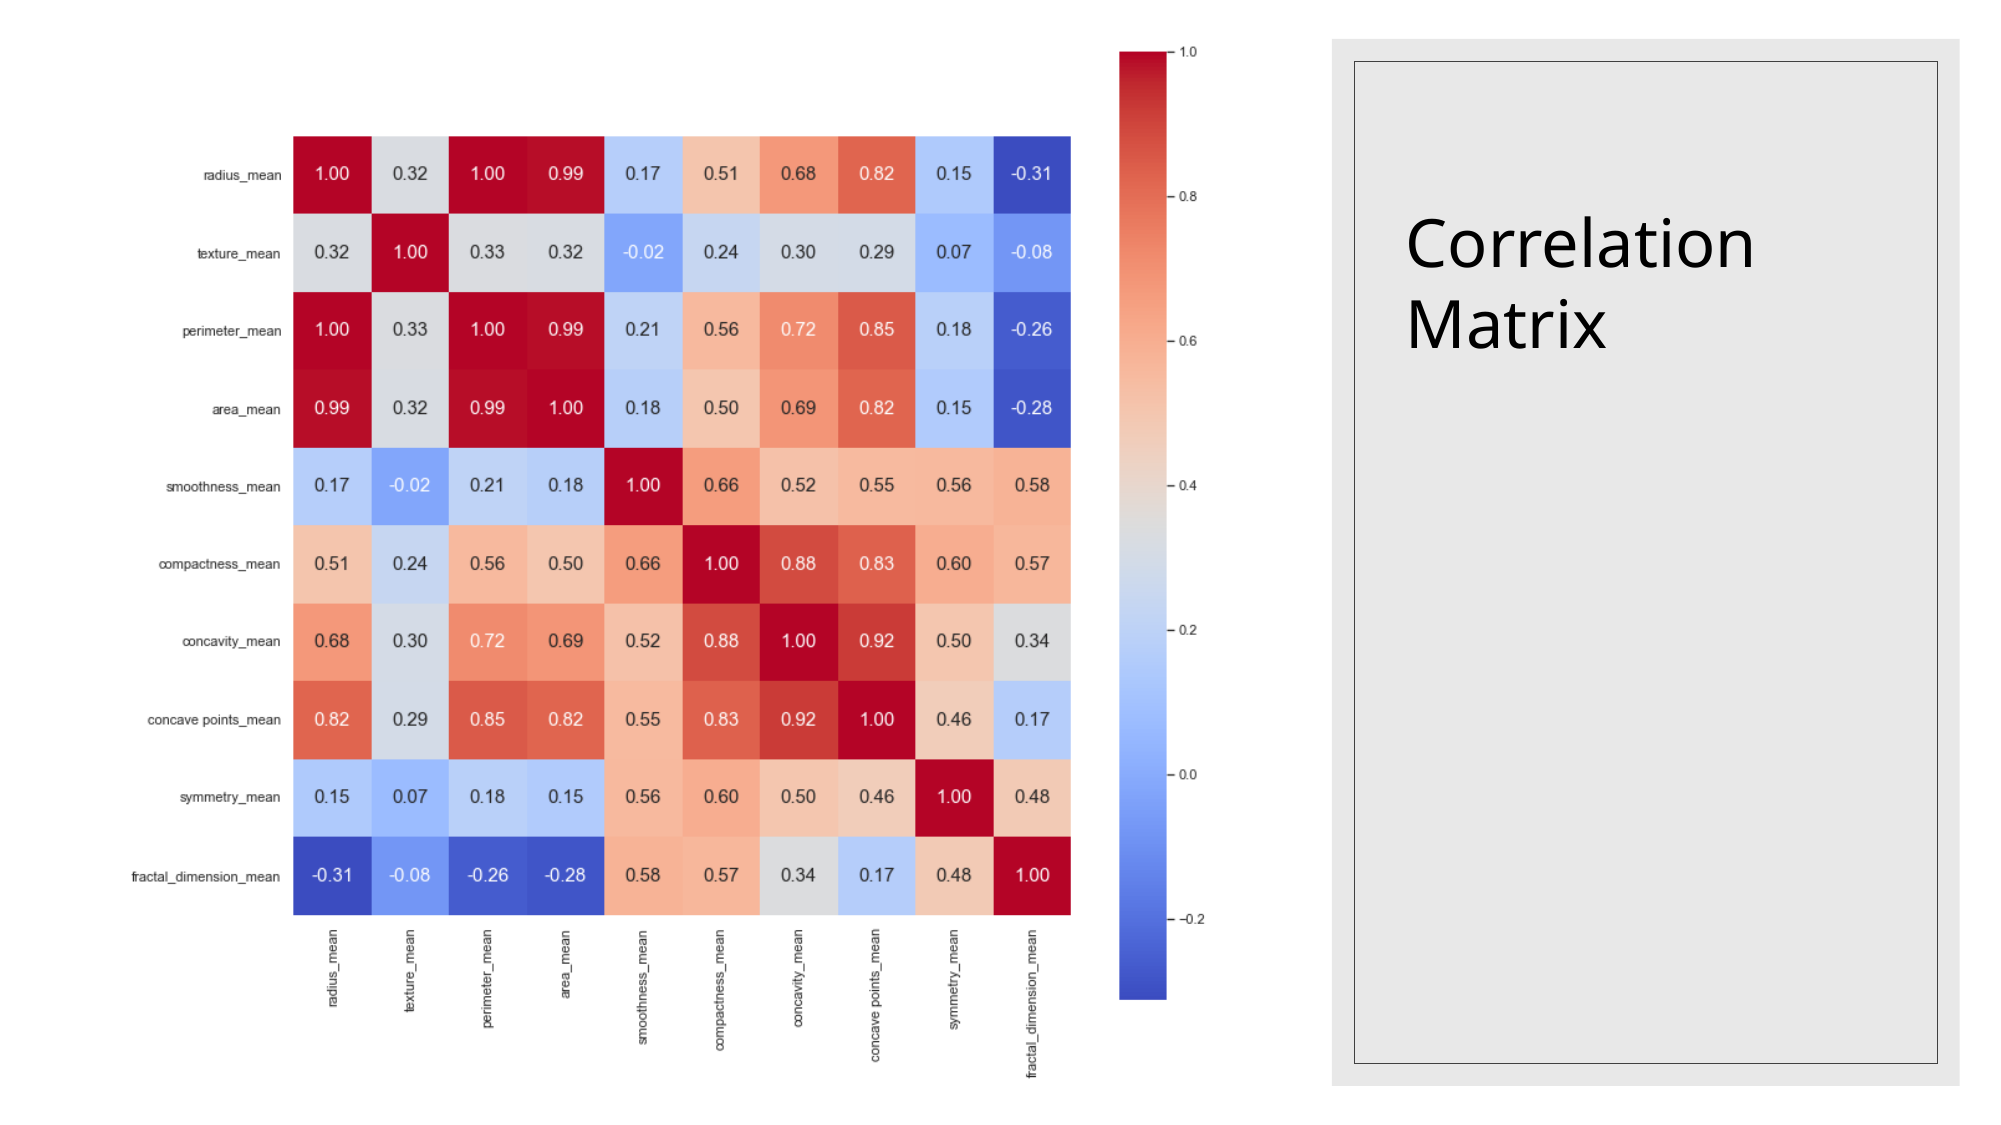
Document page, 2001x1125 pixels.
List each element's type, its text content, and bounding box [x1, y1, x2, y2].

picture [123, 38, 1214, 1086]
title Correlation Matrix [1390, 98, 1907, 369]
